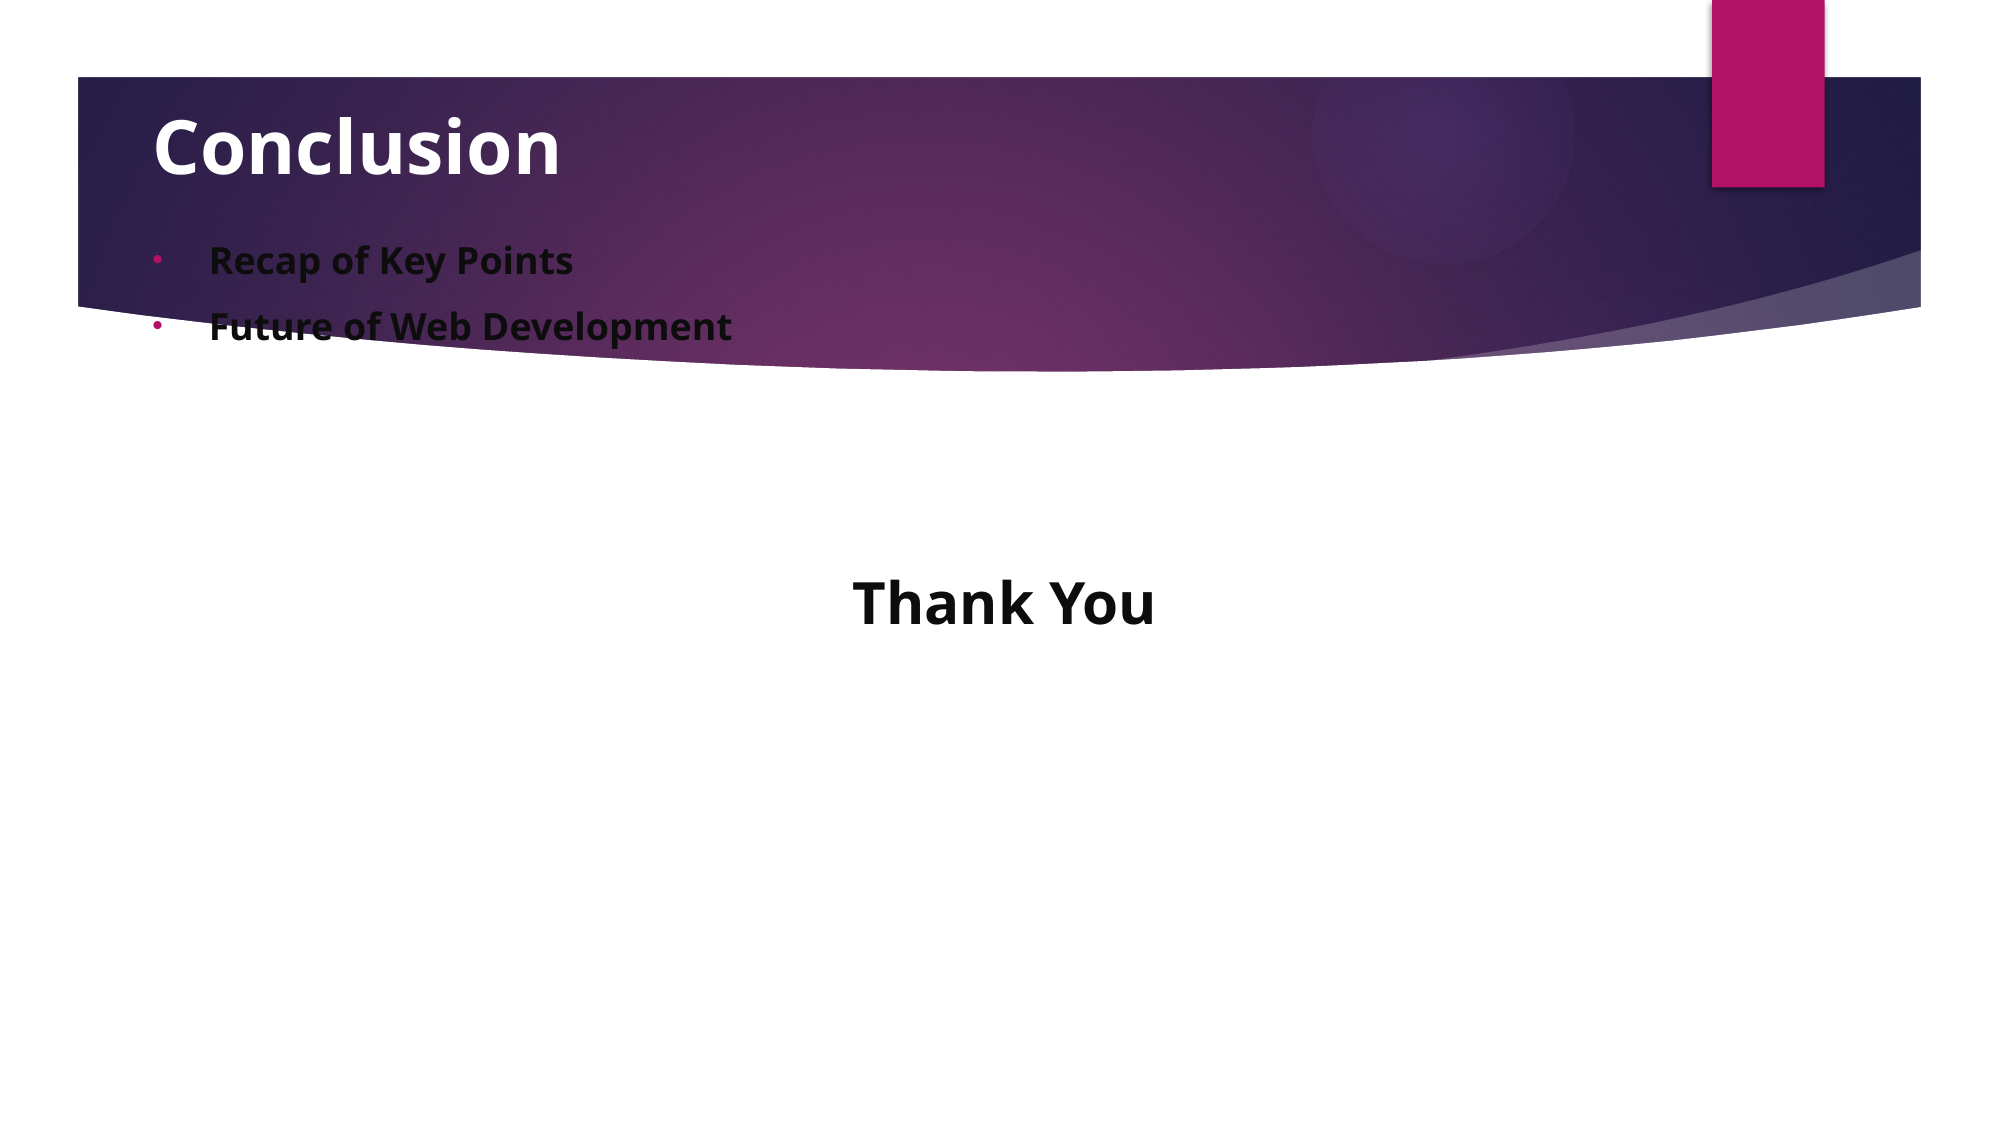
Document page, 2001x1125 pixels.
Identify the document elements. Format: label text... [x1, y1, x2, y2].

list Recap of Key Points Future of Web Development Thank You [137, 229, 1863, 1014]
title Conclusion [137, 59, 1863, 229]
